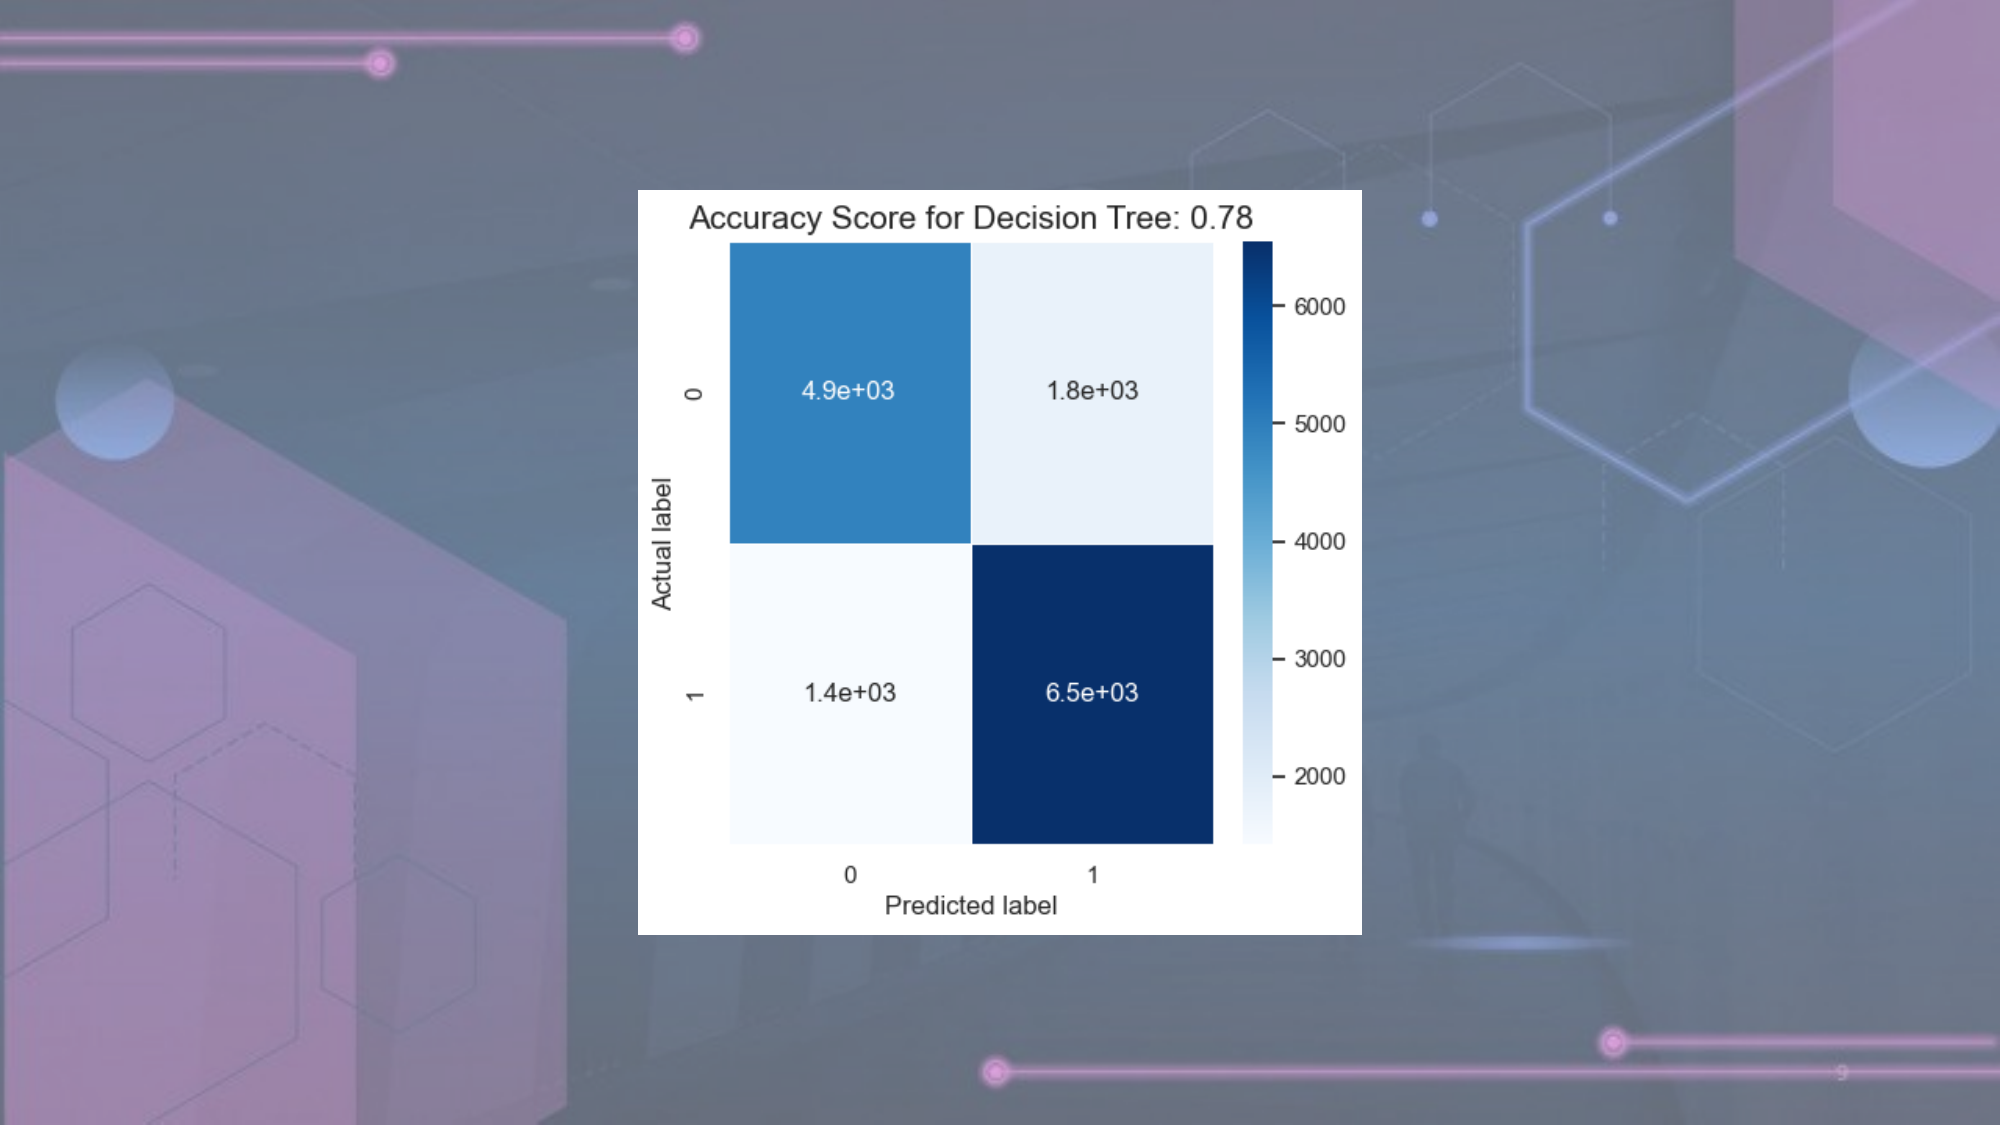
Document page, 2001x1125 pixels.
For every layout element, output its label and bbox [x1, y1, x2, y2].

picture [638, 190, 1362, 935]
